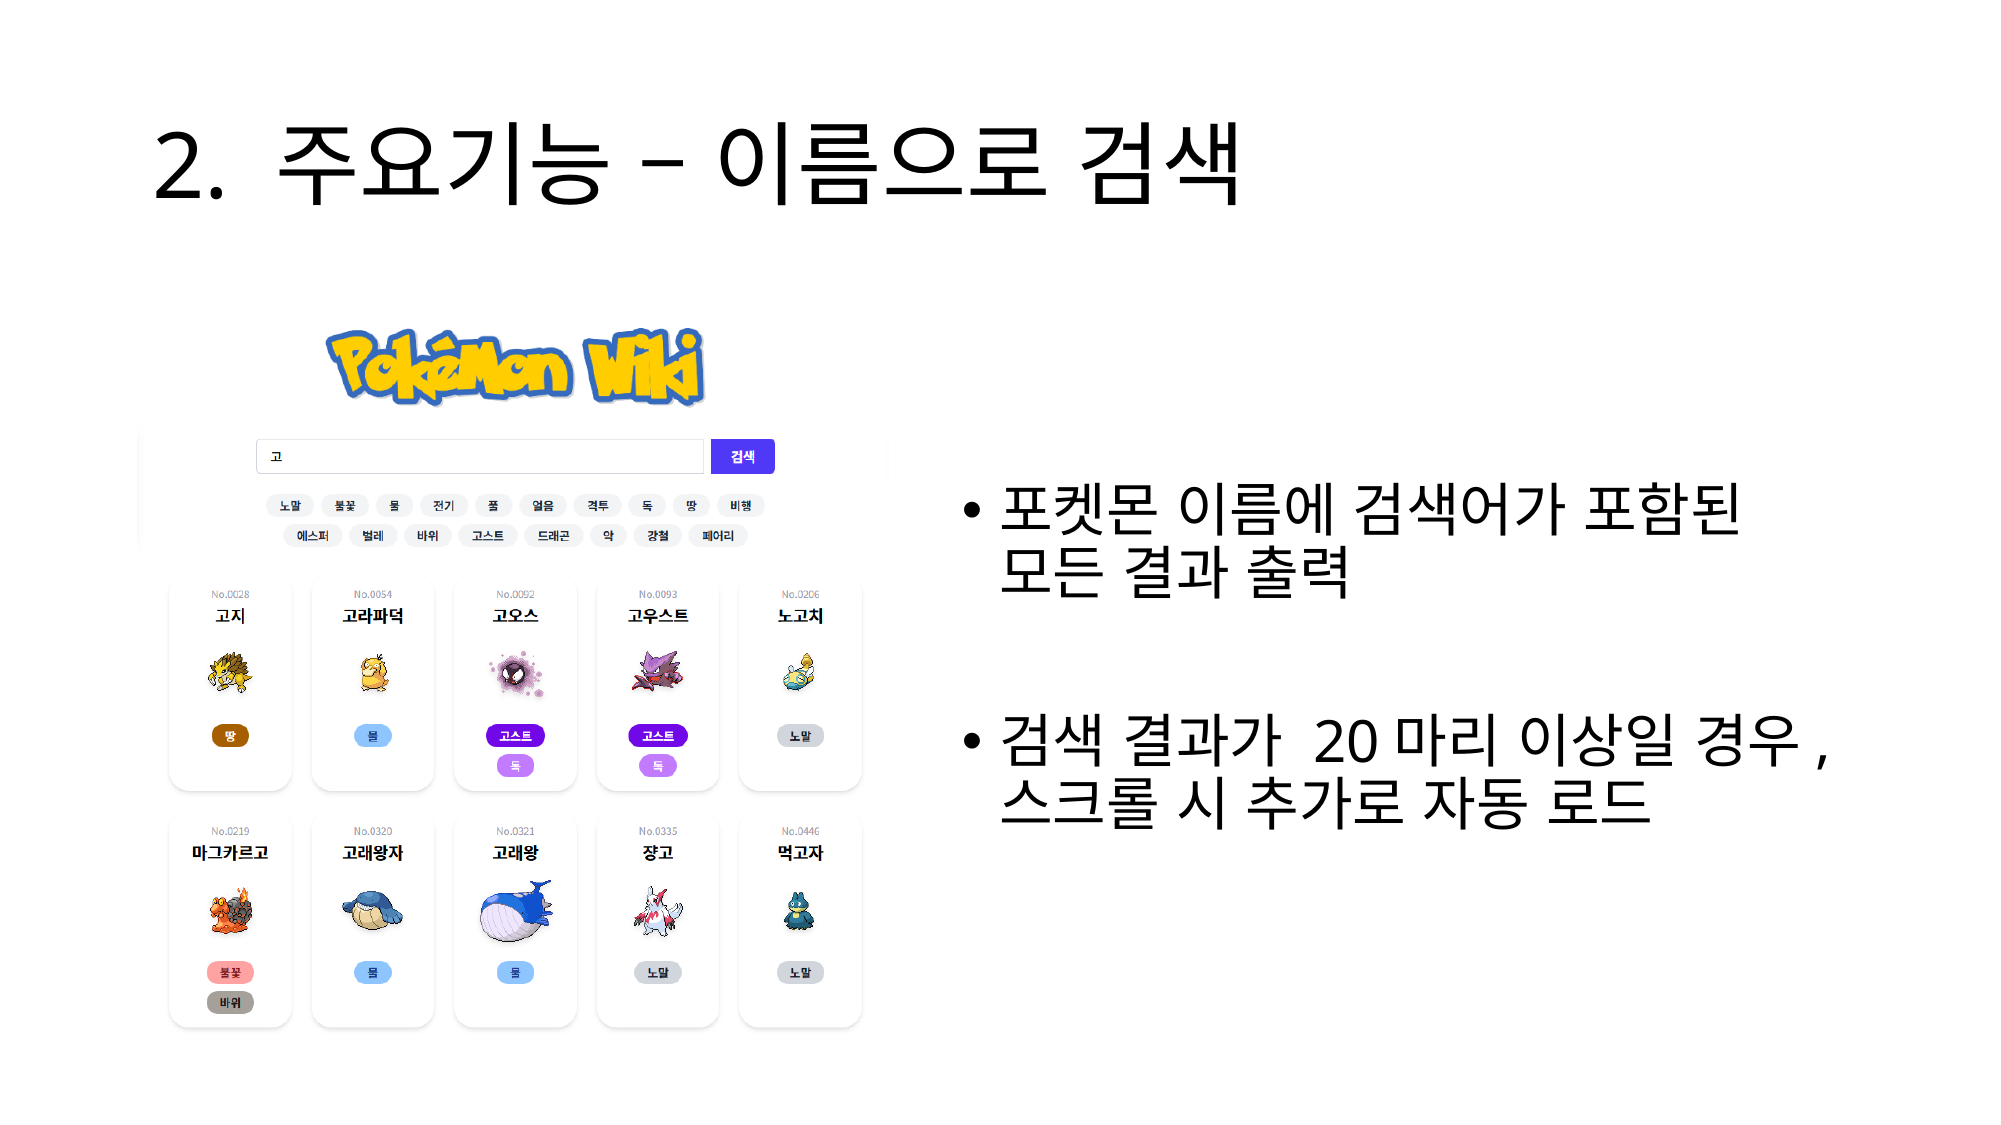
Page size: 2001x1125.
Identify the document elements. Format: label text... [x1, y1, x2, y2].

list 포켓몬 이름에 검색어가 포함된 모든 결과 출력 검색 결과가 20마리 이상일 경우, 스크롤 시 추가로 자동 로드 [946, 299, 1863, 1014]
title 2. 주요기능 – 이름으로 검색 [137, 59, 1863, 278]
picture [137, 299, 889, 1038]
